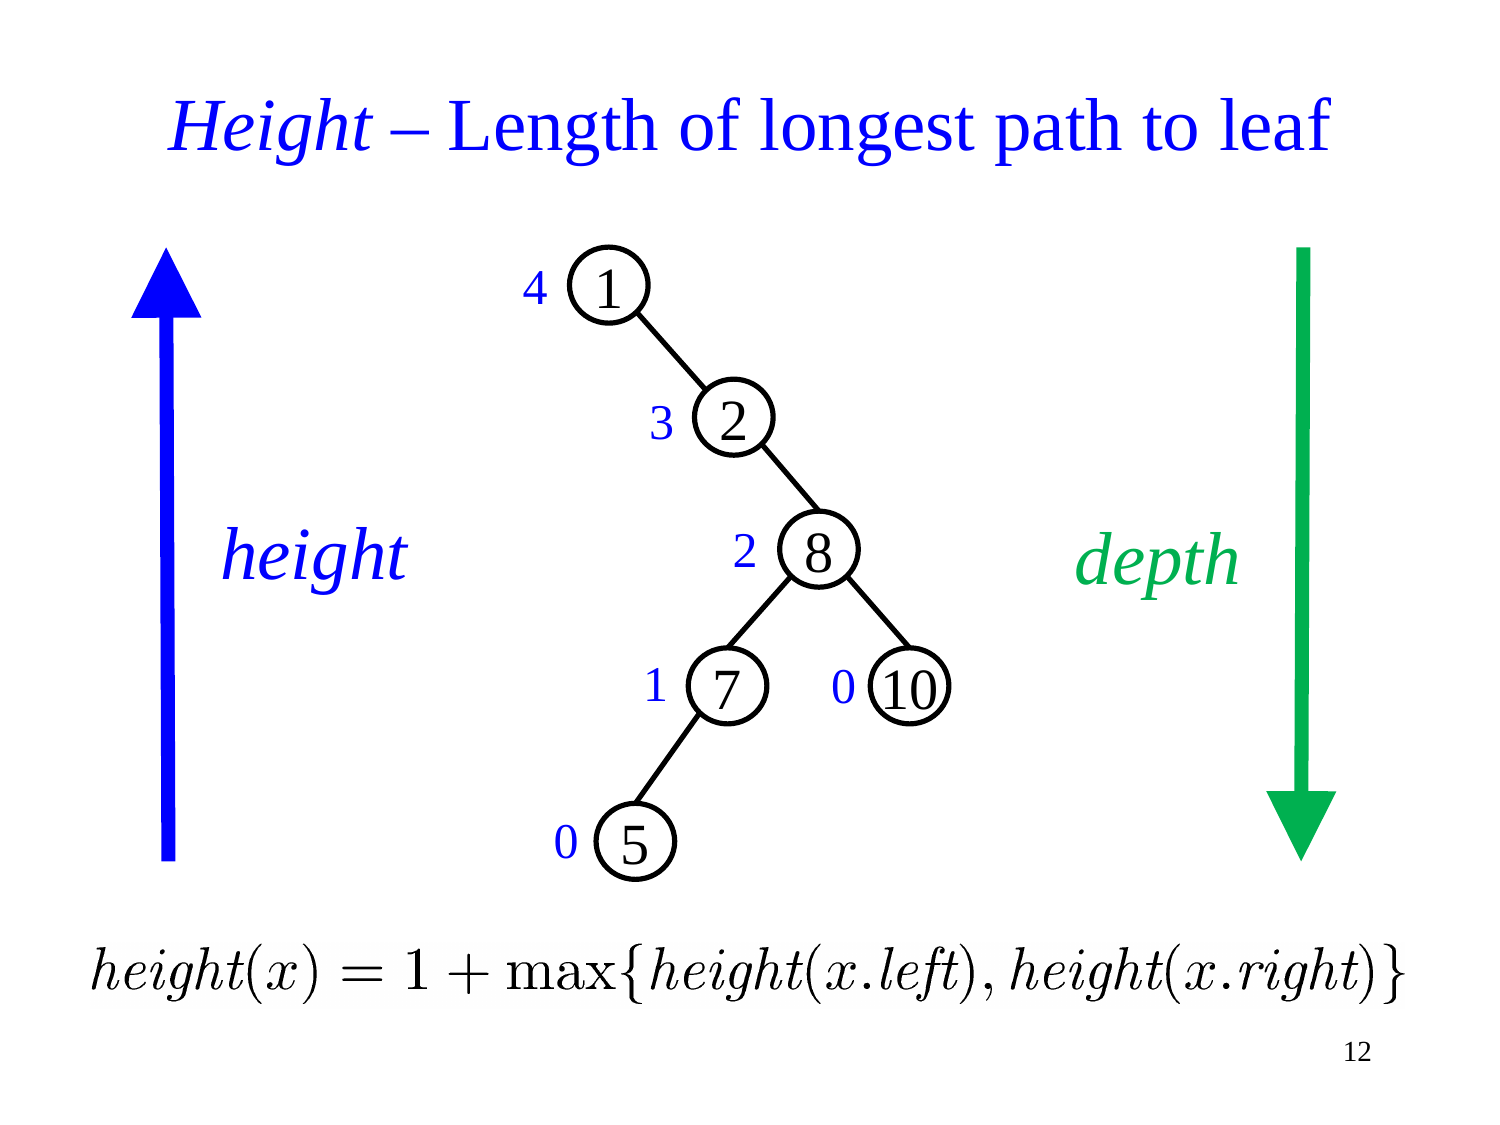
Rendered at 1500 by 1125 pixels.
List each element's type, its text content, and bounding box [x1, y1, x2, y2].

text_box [756, 448, 825, 507]
title Height – Length of longest path to leaf [0, 49, 1500, 191]
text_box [723, 579, 796, 644]
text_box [1300, 247, 1304, 862]
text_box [635, 712, 700, 804]
text_box 2 [701, 379, 774, 456]
picture [90, 942, 1405, 1009]
text_box 5 [606, 803, 675, 880]
text_box height [174, 478, 457, 620]
text_box 10 [883, 648, 949, 724]
text_box 3 [622, 381, 701, 457]
text_box 2 [705, 510, 784, 585]
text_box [632, 316, 711, 386]
text_box depth [1014, 484, 1295, 625]
text_box 1 [616, 643, 695, 719]
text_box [165, 247, 169, 862]
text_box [842, 580, 915, 644]
text_box 1 [575, 247, 649, 324]
text_box 0 [804, 645, 883, 721]
text_box 0 [527, 801, 606, 876]
text_box 7 [695, 648, 767, 724]
text_box 8 [784, 512, 859, 588]
text_box 4 [496, 247, 575, 323]
slide_number 12 [1074, 1024, 1388, 1101]
